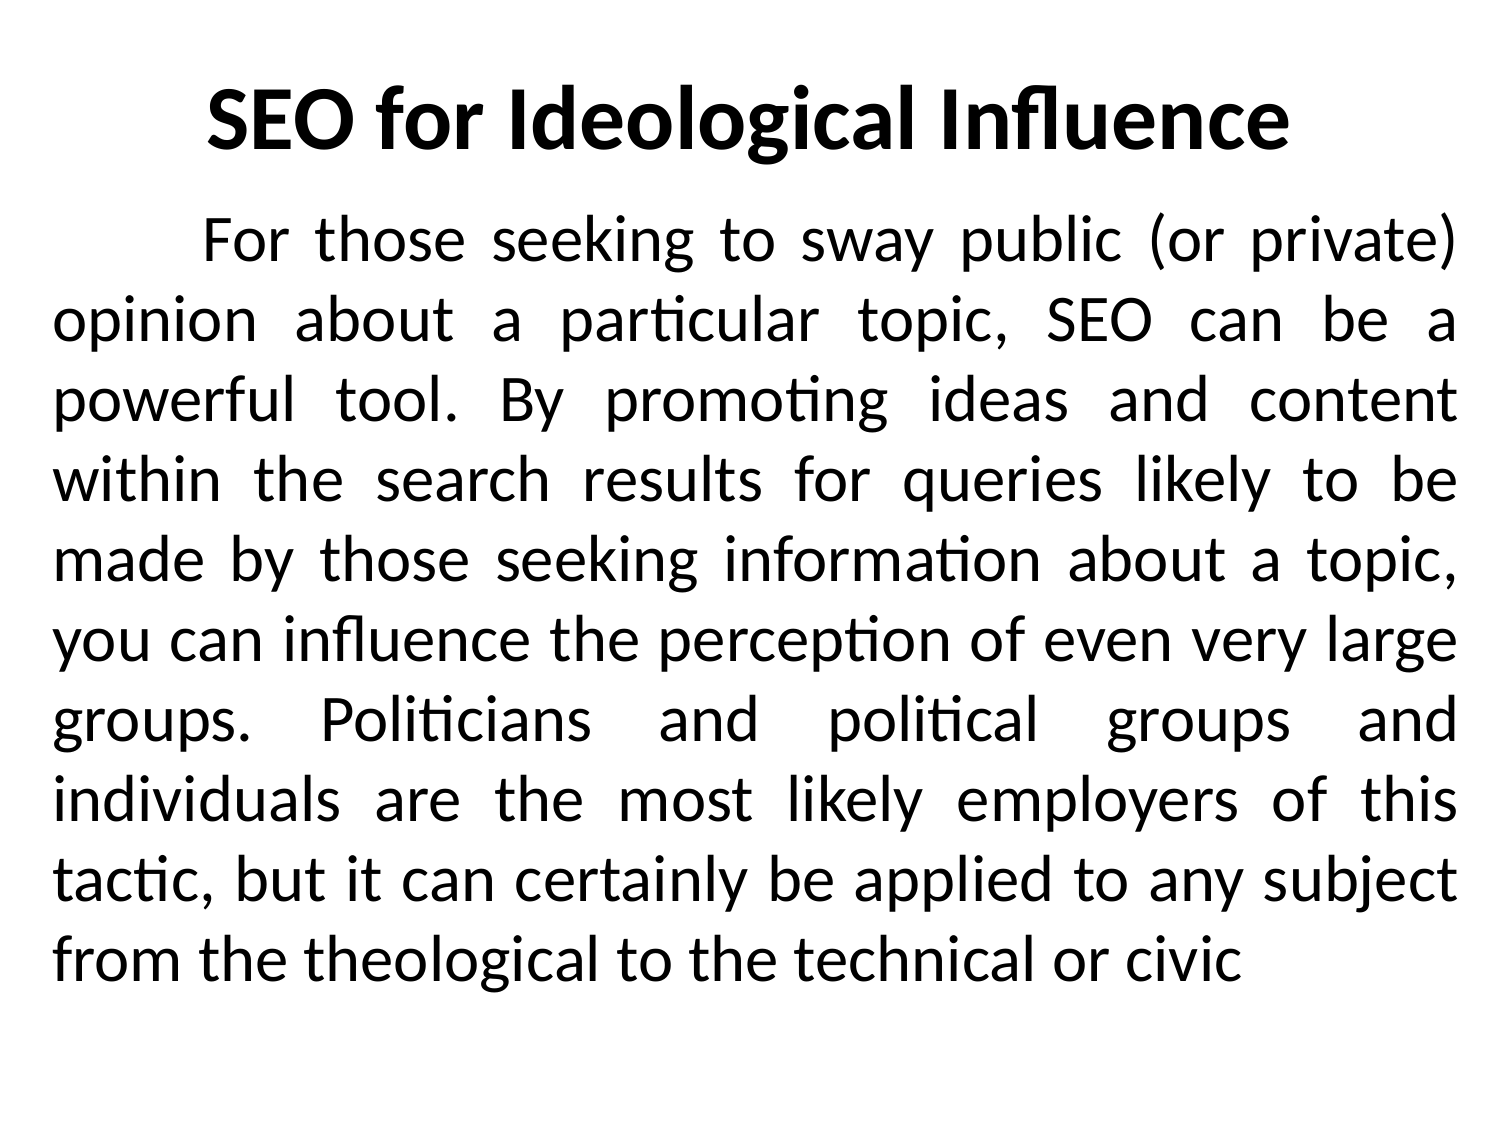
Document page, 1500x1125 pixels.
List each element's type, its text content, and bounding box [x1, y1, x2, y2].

title SEO for Ideological Influence [0, 37, 1500, 188]
text_box For those seeking to sway public (or private) opinion about a particular topic, SEO can be a powerful tool. By promoting ideas and content within the search results for queries likely to be made by those seeking information about a topic, you can influence the perception of even very large groups. Politicians and political groups and individuals are the most likely employers of this tactic, but it can certainly be applied to any subject from the theological to the technical or civic [37, 187, 1475, 1002]
